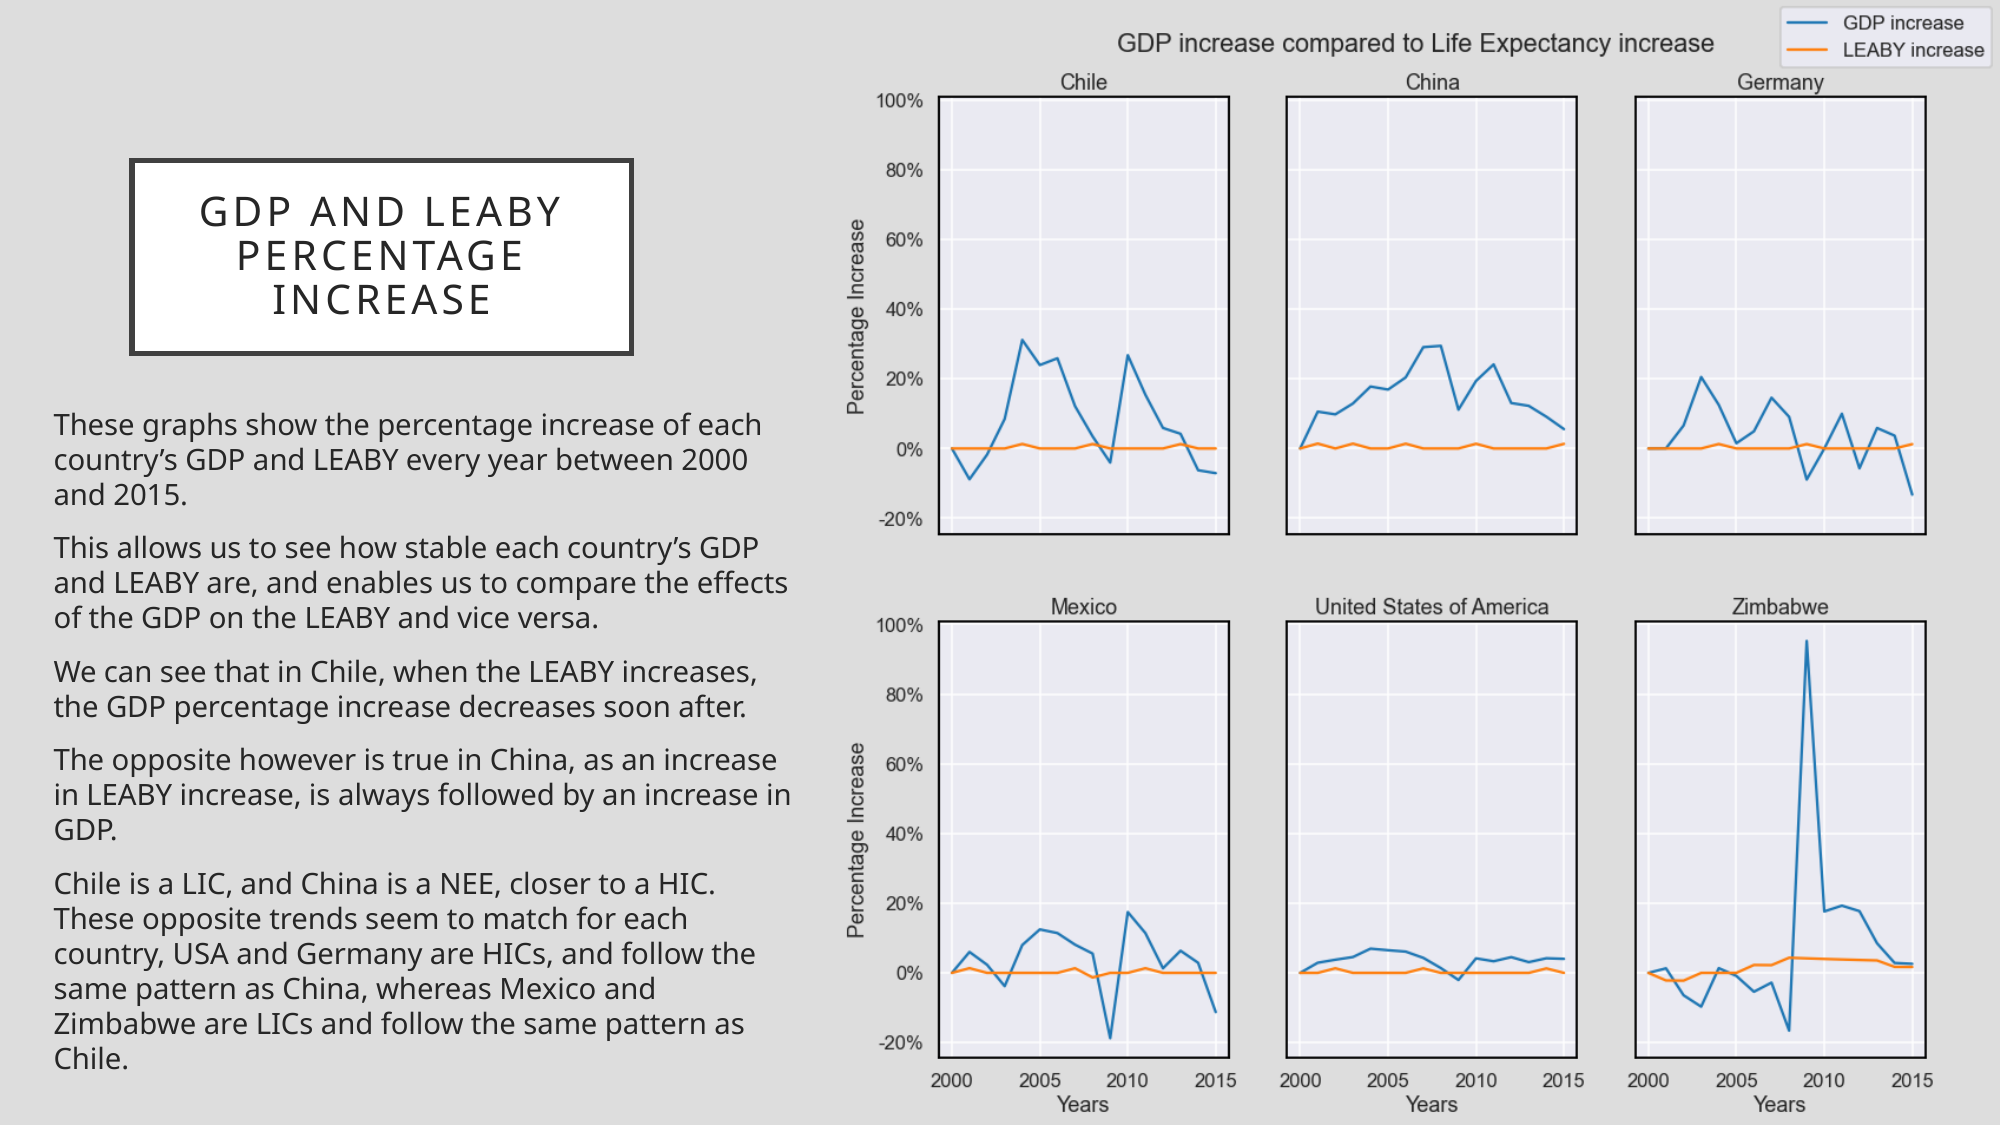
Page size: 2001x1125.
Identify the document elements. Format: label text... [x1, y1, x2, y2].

title GDP and Leaby percentage increase [129, 158, 634, 356]
list These graphs show the percentage increase of each country’s GDP and LEABY every year between 2000 and 2015. This allows us to see how stable each country’s GDP and LEABY are, and enables us to compare the effects of the GDP on the LEABY and vice versa. We can see that in Chile, when the LEABY increases, the GDP percentage increase decreases soon after. The opposite however is true in China, as an increase in LEABY increase, is always followed by an increase in GDP. Chile is a LIC, and China is a NEE, closer to a HIC. These opposite trends seem to match for each country, USA and Germany are HICs, and follow the same pattern as China, whereas Mexico and Zimbabwe are LICs and follow the same pattern as Chile. [38, 398, 819, 1088]
picture [840, 0, 2000, 1125]
